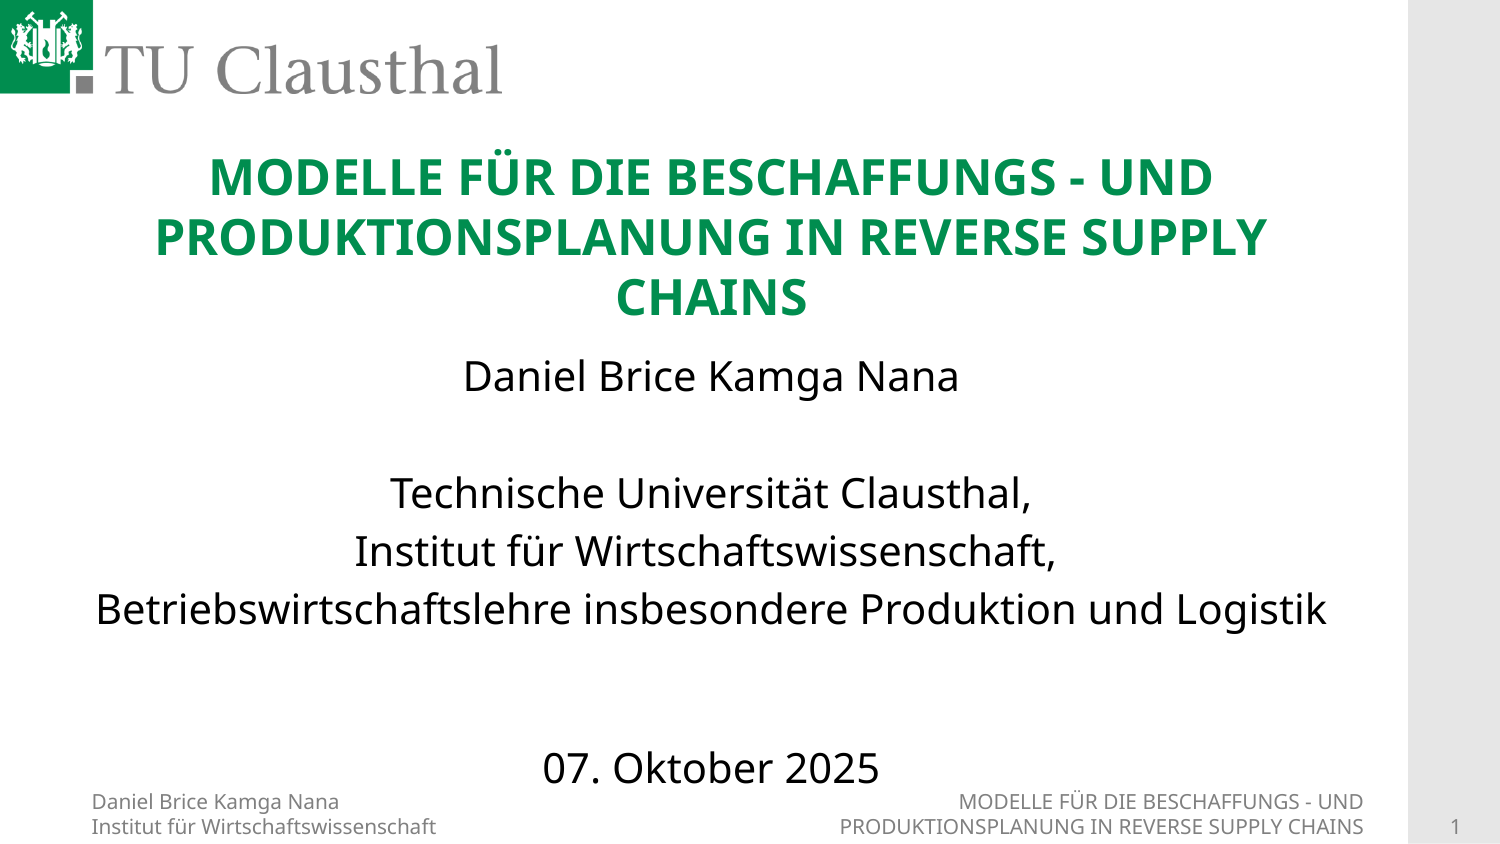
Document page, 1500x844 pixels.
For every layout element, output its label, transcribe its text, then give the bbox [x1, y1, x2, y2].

subtitle Daniel Brice Kamga Nana Technische Universität Clausthal, Institut für Wirtschaftswissenschaft, Betriebswirtschaftslehre insbesondere Produktion und Logistik 07. Oktober 2025 [76, 342, 1347, 667]
title MODELLE FÜR DIE BESCHAFFUNGS - UND PRODUKTIONSPLANUNG IN REVERSE SUPPLY CHAINS [76, 138, 1347, 340]
picture [0, 0, 502, 94]
